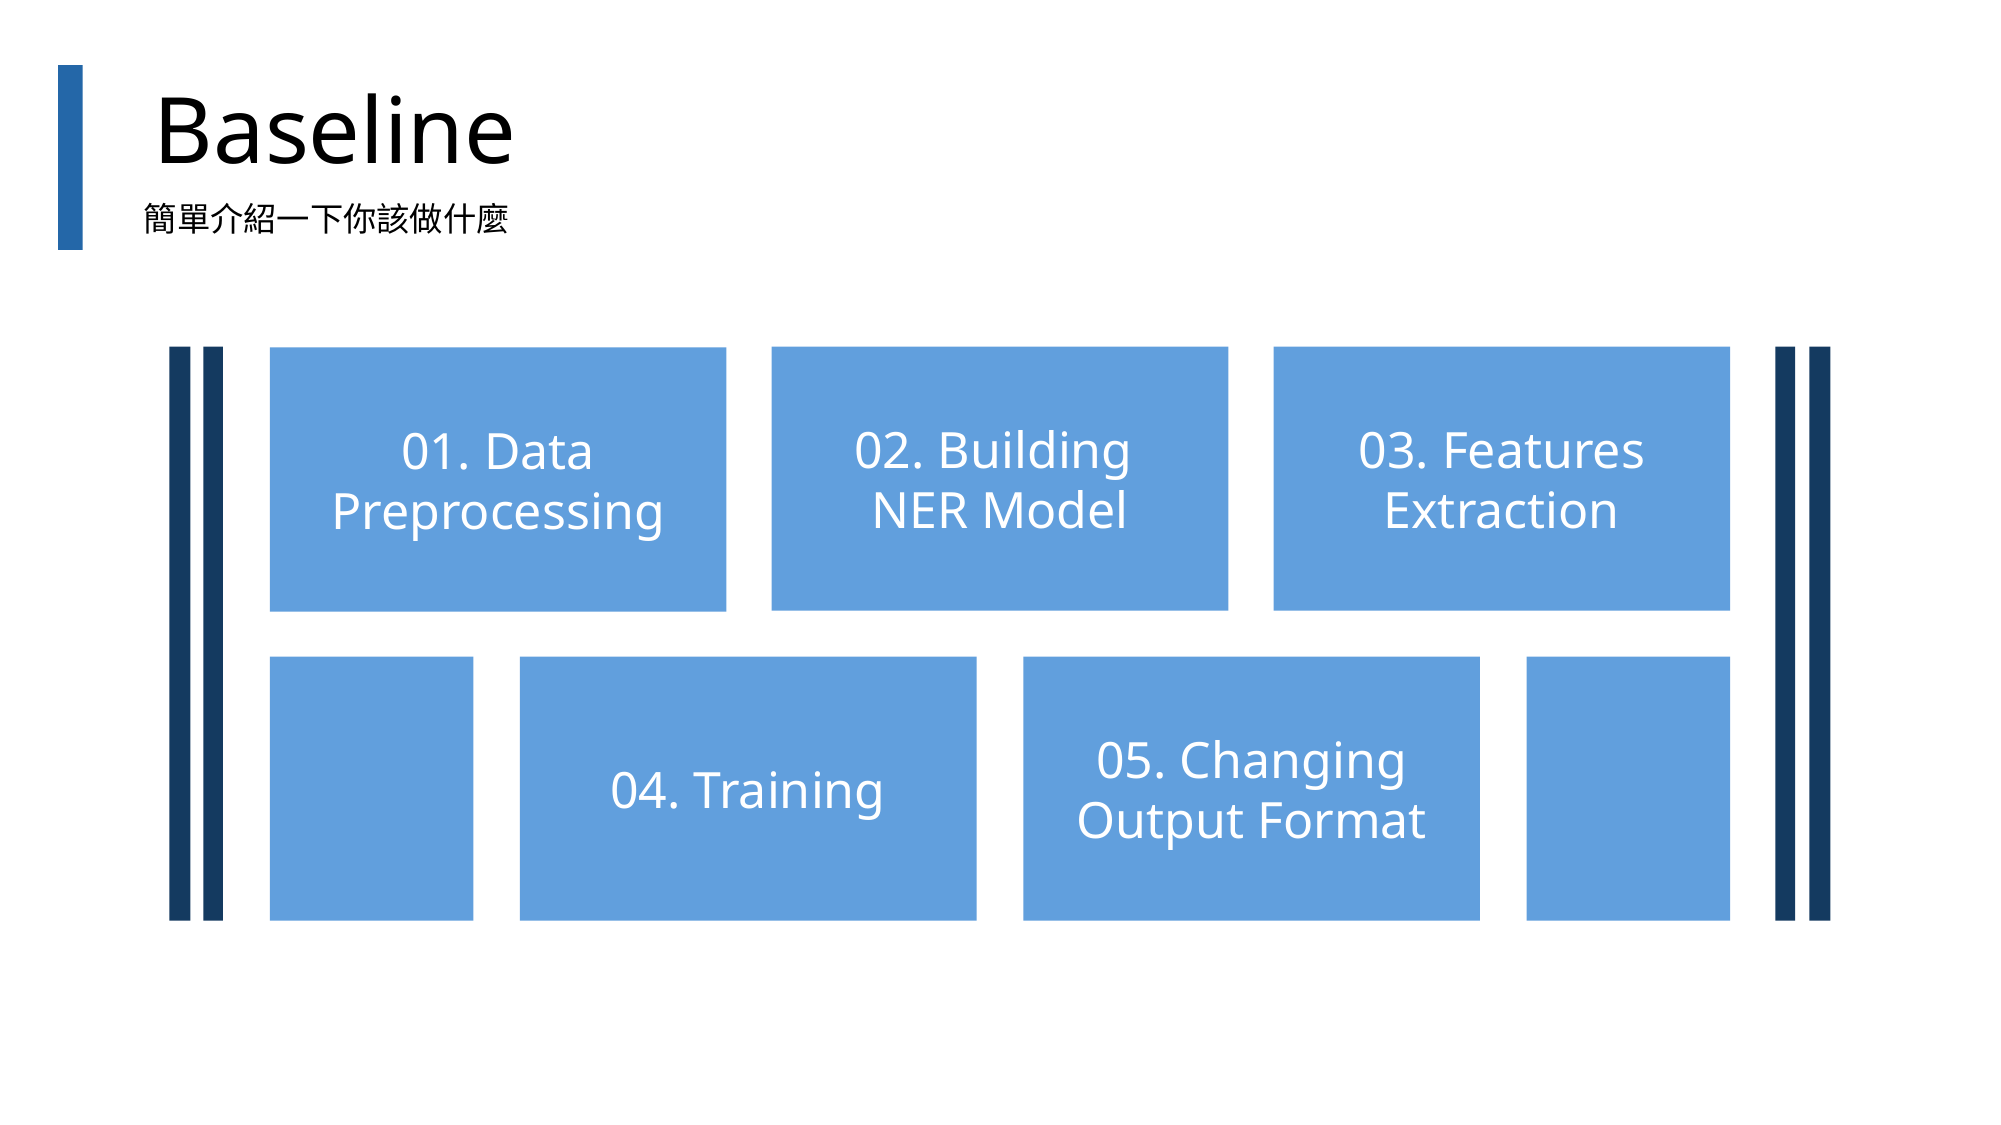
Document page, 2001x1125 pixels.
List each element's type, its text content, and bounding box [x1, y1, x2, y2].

text_box [1808, 346, 1831, 922]
text_box [57, 64, 84, 251]
text_box 02. Building NER Model [771, 346, 1229, 612]
text_box 01. Data Preprocessing [269, 346, 727, 613]
text_box 簡單介紹一下你該做什麼 [129, 191, 525, 246]
text_box [269, 656, 474, 922]
text_box [168, 346, 191, 922]
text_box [519, 656, 1480, 921]
text_box [1774, 346, 1796, 922]
text_box 03. Features Extraction [1273, 346, 1731, 612]
text_box [1526, 656, 1731, 922]
text_box [202, 346, 224, 922]
text_box Baseline [139, 65, 532, 190]
